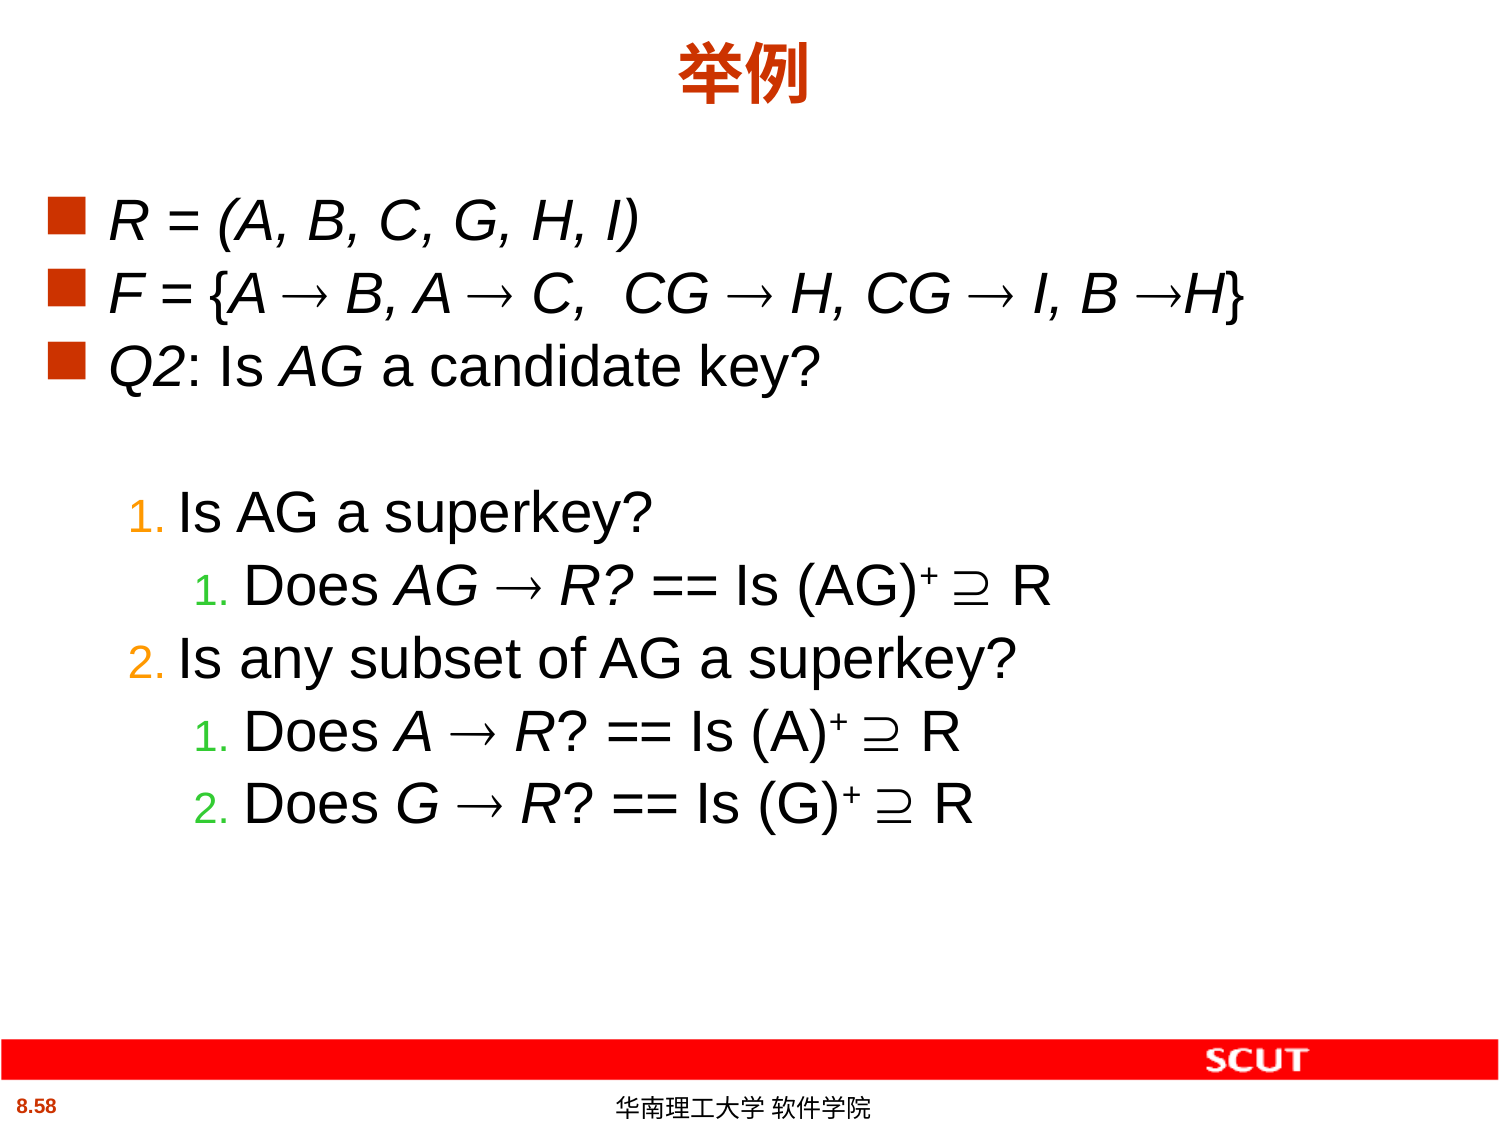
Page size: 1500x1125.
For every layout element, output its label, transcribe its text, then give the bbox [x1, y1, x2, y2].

list R = (A, B, C, G, H, I) F = {A  B, A  C, CG  H, CG  I, B H} Q2: Is AG a candidate key? Is AG a superkey? Does AG  R? == Is (AG)+  R Is any subset of AG a superkey? Does A  R? == Is (A)+  R Does G  R? == Is (G)+  R [37, 174, 1450, 1038]
picture [0, 1038, 1500, 1083]
title 举例 [37, 18, 1452, 120]
